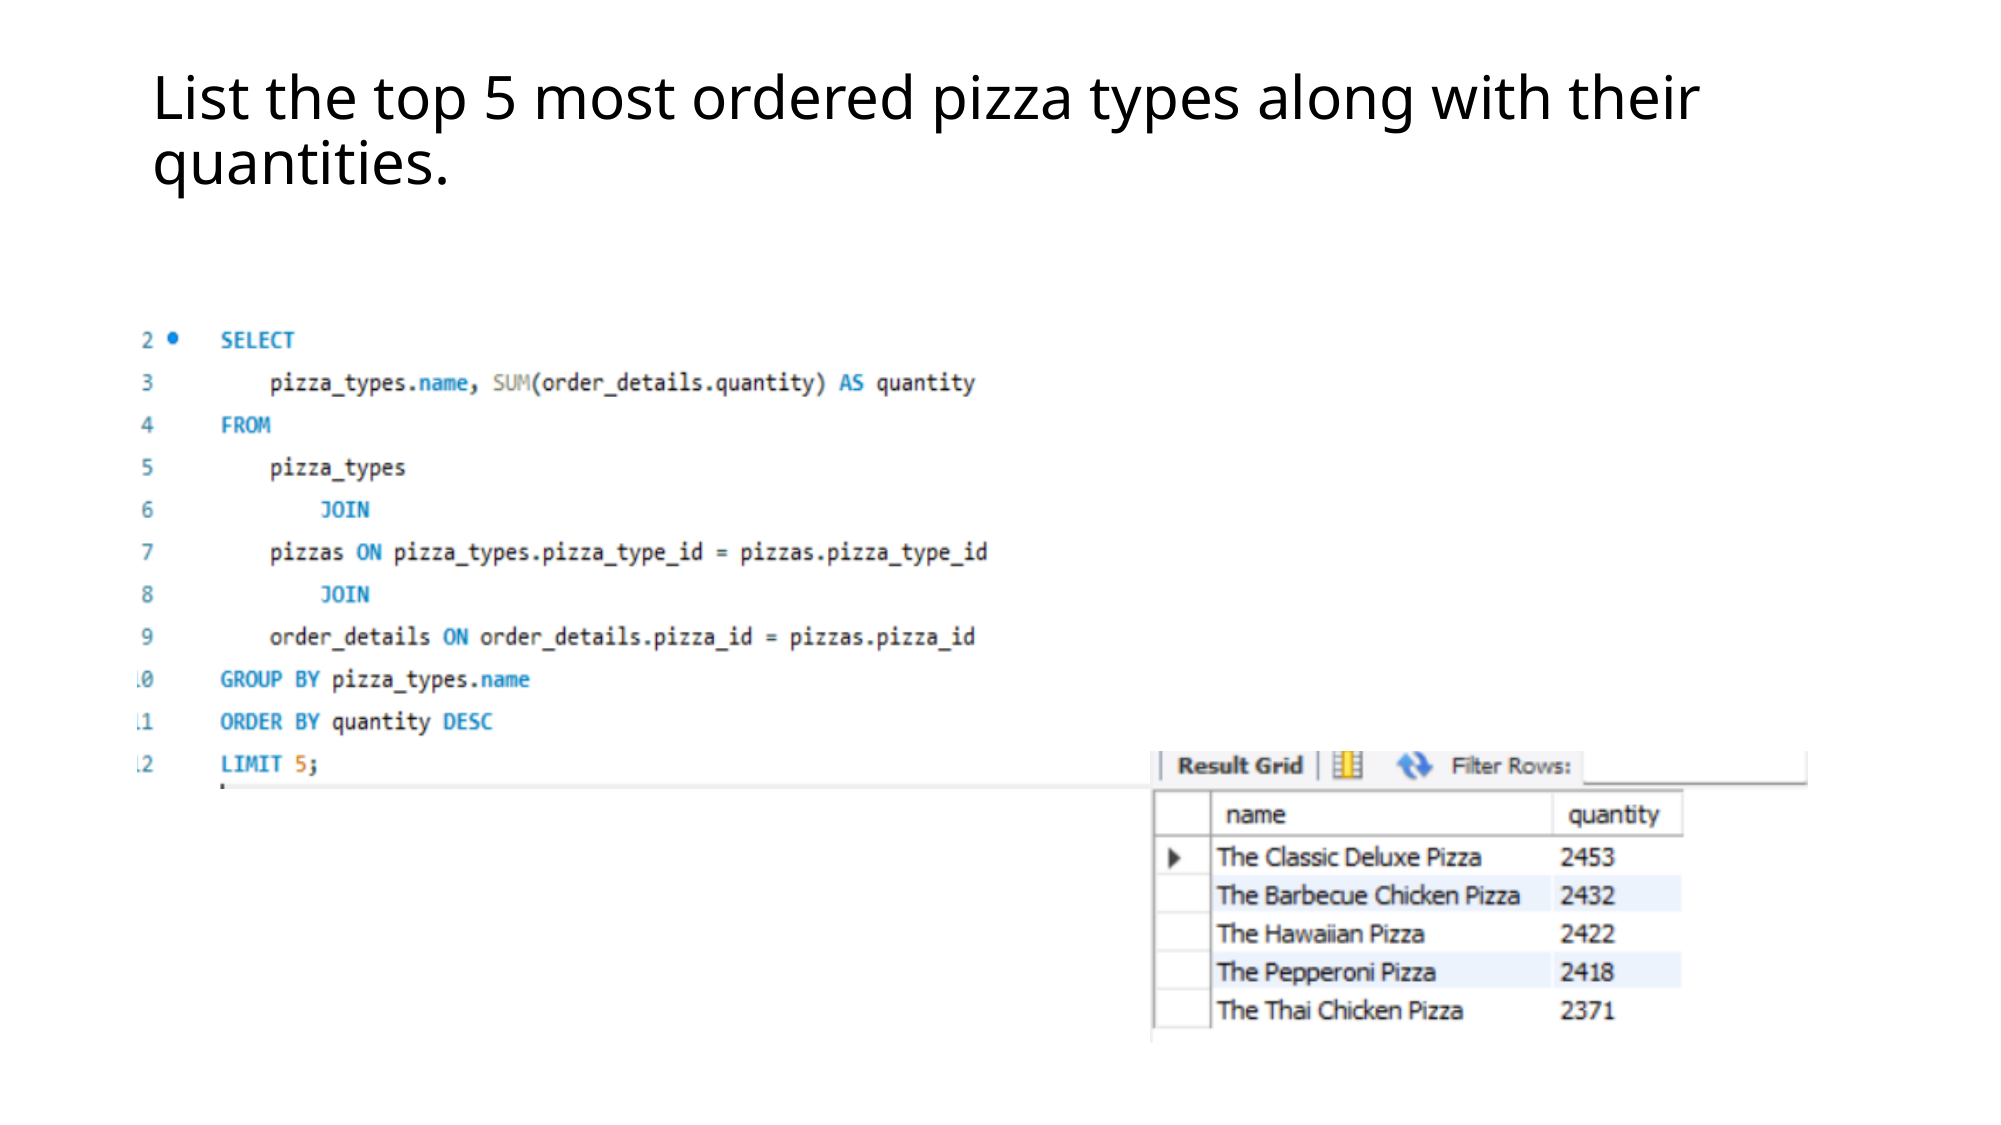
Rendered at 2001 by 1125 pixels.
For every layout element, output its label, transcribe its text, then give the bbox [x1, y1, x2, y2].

title List the top 5 most ordered pizza types along with their quantities. [137, 59, 1863, 278]
picture [1150, 751, 1808, 1043]
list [137, 326, 1151, 789]
